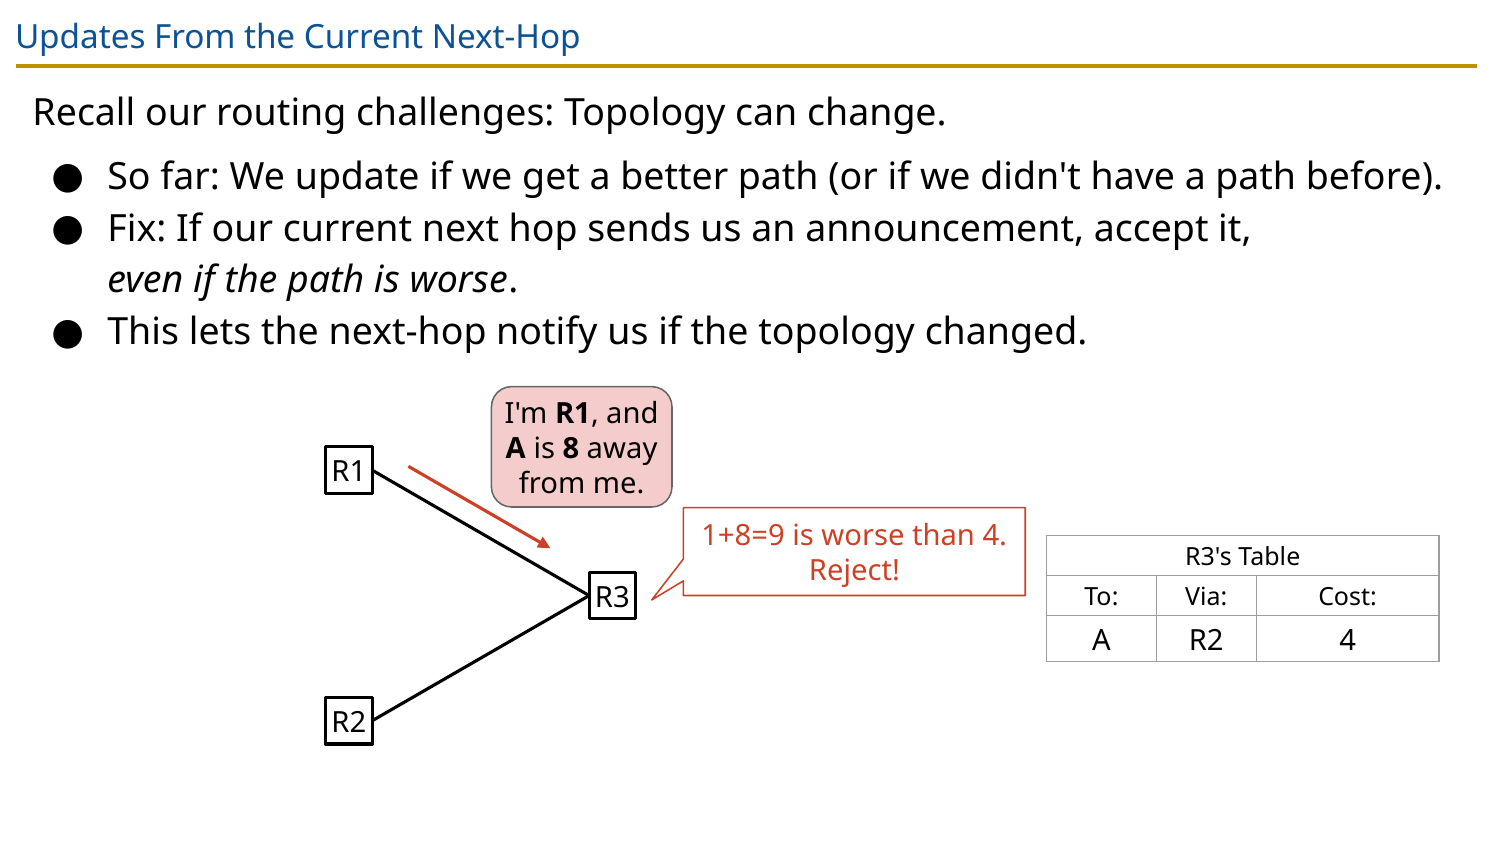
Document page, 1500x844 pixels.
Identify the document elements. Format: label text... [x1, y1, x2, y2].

table_cell Via: [1157, 576, 1256, 615]
table_cell Cost: [1257, 576, 1438, 615]
table_cell A [1047, 616, 1156, 661]
text_box 1+8=9 is worse than 4. Reject! [651, 507, 1026, 600]
text_box R3 [594, 572, 636, 619]
table_cell R2 [1157, 616, 1256, 661]
title Updates From the Current Next-Hop [0, 0, 1500, 65]
text_box R2 [325, 697, 373, 745]
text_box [372, 595, 590, 721]
table_cell To: [1047, 576, 1156, 615]
text_box I'm R1, and A is 8 away from me. [491, 386, 672, 507]
text_box R1 [325, 446, 373, 494]
table_cell 4 [1257, 616, 1438, 661]
list Recall our routing challenges: Topology can change. So far: We update if we get a better path (or if we didn't have a path before). Fix: If our current next hop sends us an announcement, accept it, even if the path is worse. This lets the next-hop notify us if the topology changed. [17, 65, 1480, 378]
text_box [408, 466, 551, 549]
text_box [372, 469, 590, 595]
table_header R3's Table [1047, 536, 1438, 575]
